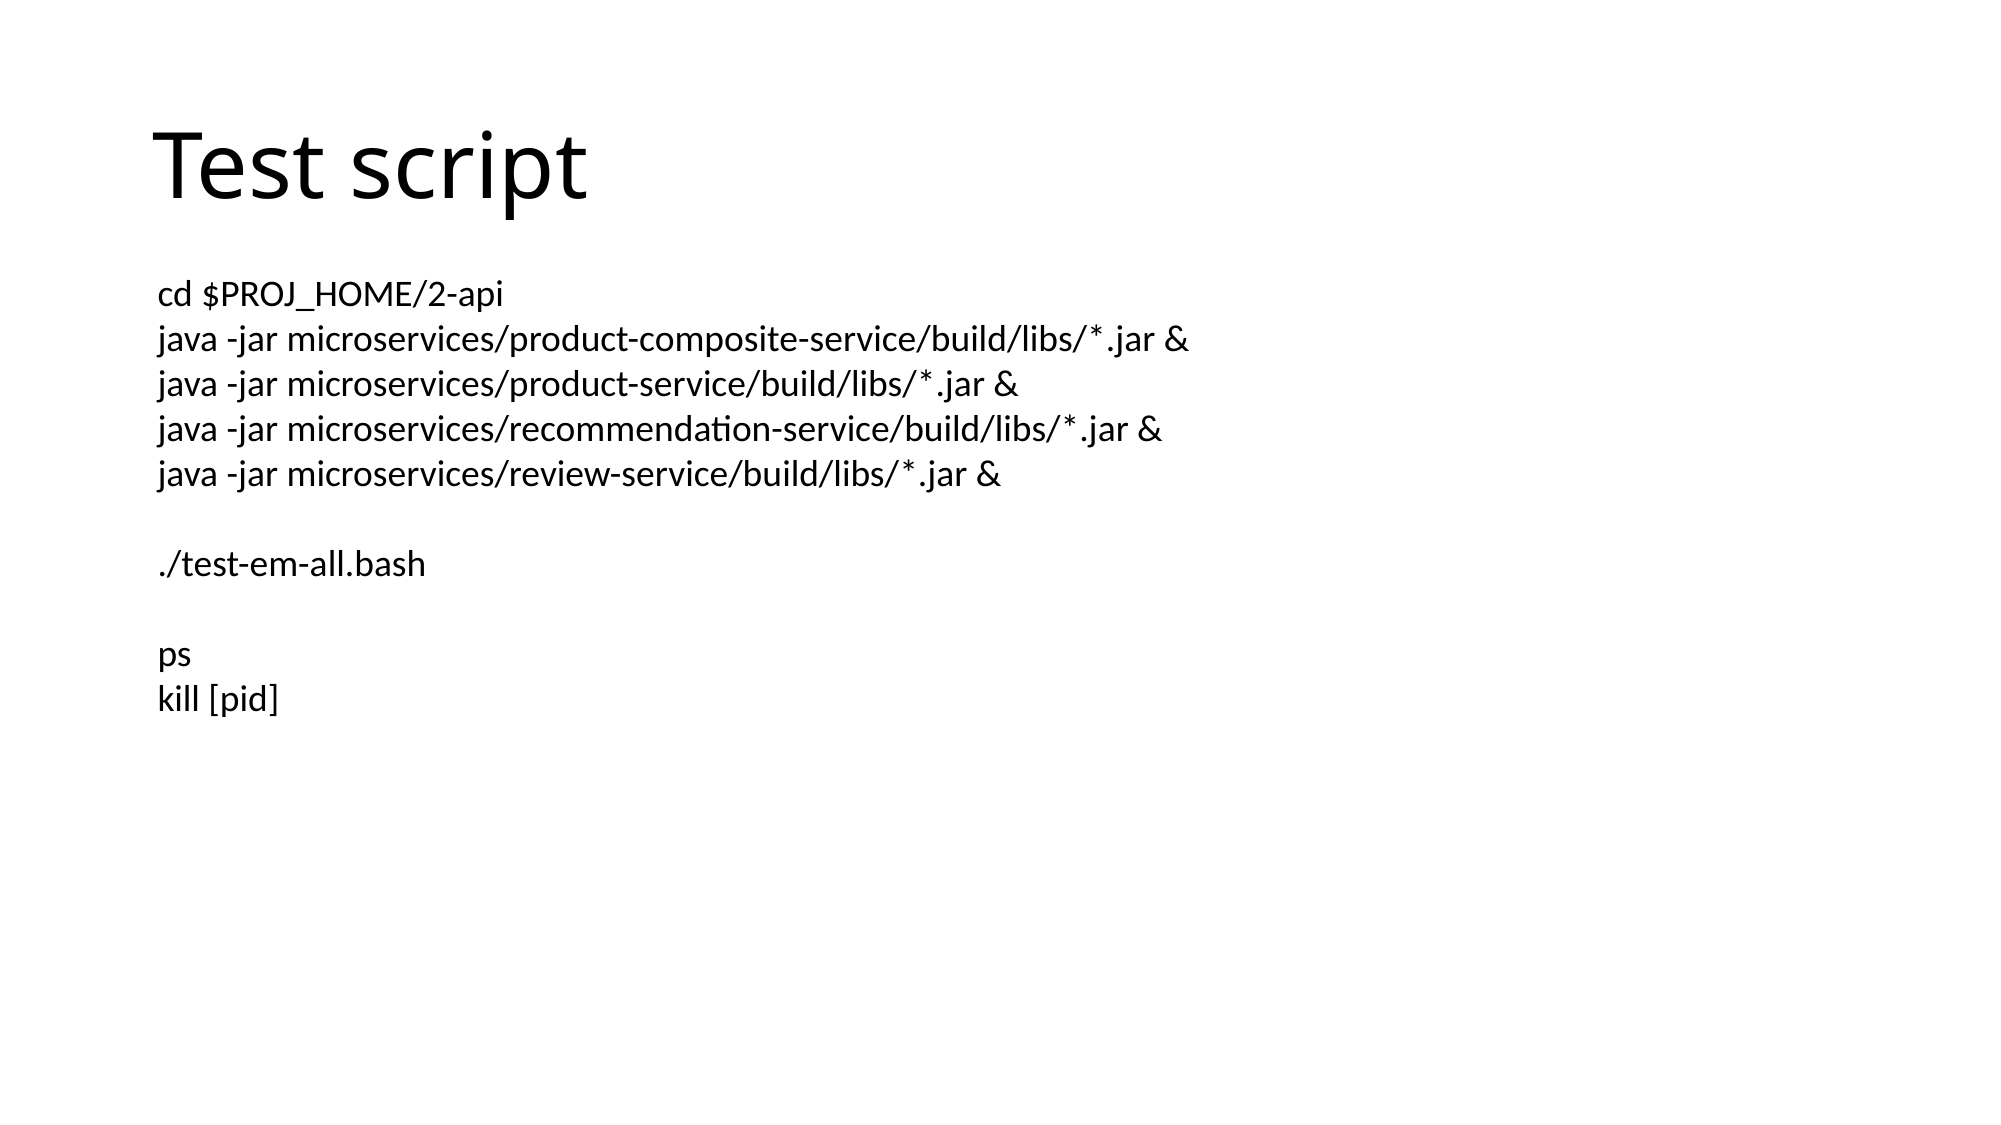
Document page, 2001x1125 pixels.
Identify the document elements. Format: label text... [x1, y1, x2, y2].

text_box cd $PROJ_HOME/2-api java -jar microservices/product-composite-service/build/libs/*.jar & java -jar microservices/product-service/build/libs/*.jar & java -jar microservices/recommendation-service/build/libs/*.jar & java -jar microservices/review-service/build/libs/*.jar & ./test-em-all.bash ps kill [pid] [142, 261, 1214, 727]
title Test script [137, 59, 1863, 278]
